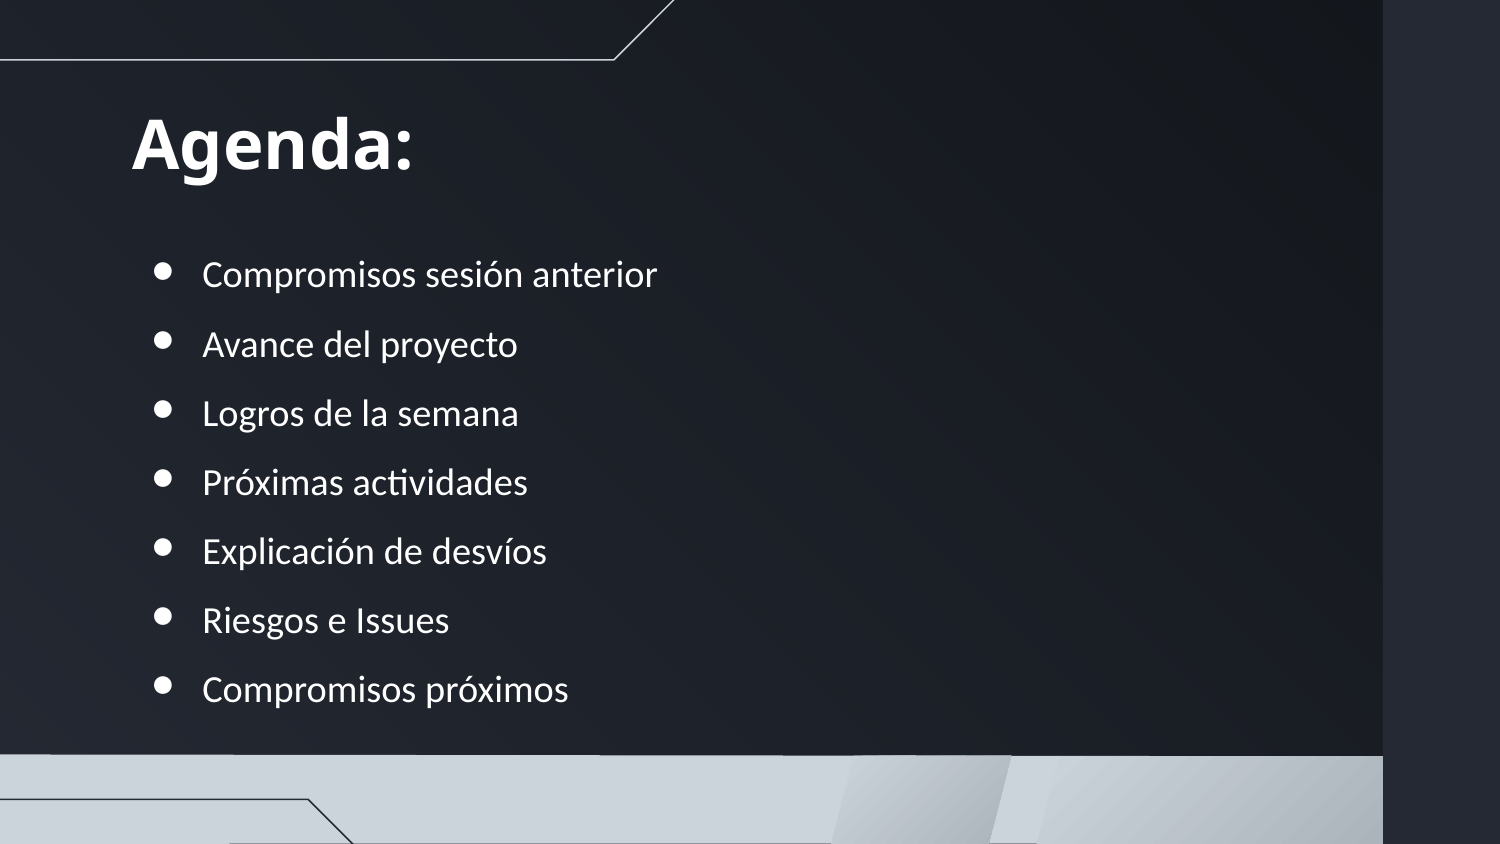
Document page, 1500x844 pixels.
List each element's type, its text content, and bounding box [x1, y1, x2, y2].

title Agenda: [117, 85, 1383, 181]
text_box Compromisos sesión anterior Avance del proyecto Logros de la semana Próximas actividades Explicación de desvíos Riesgos e Issues Compromisos próximos [124, 218, 1090, 723]
